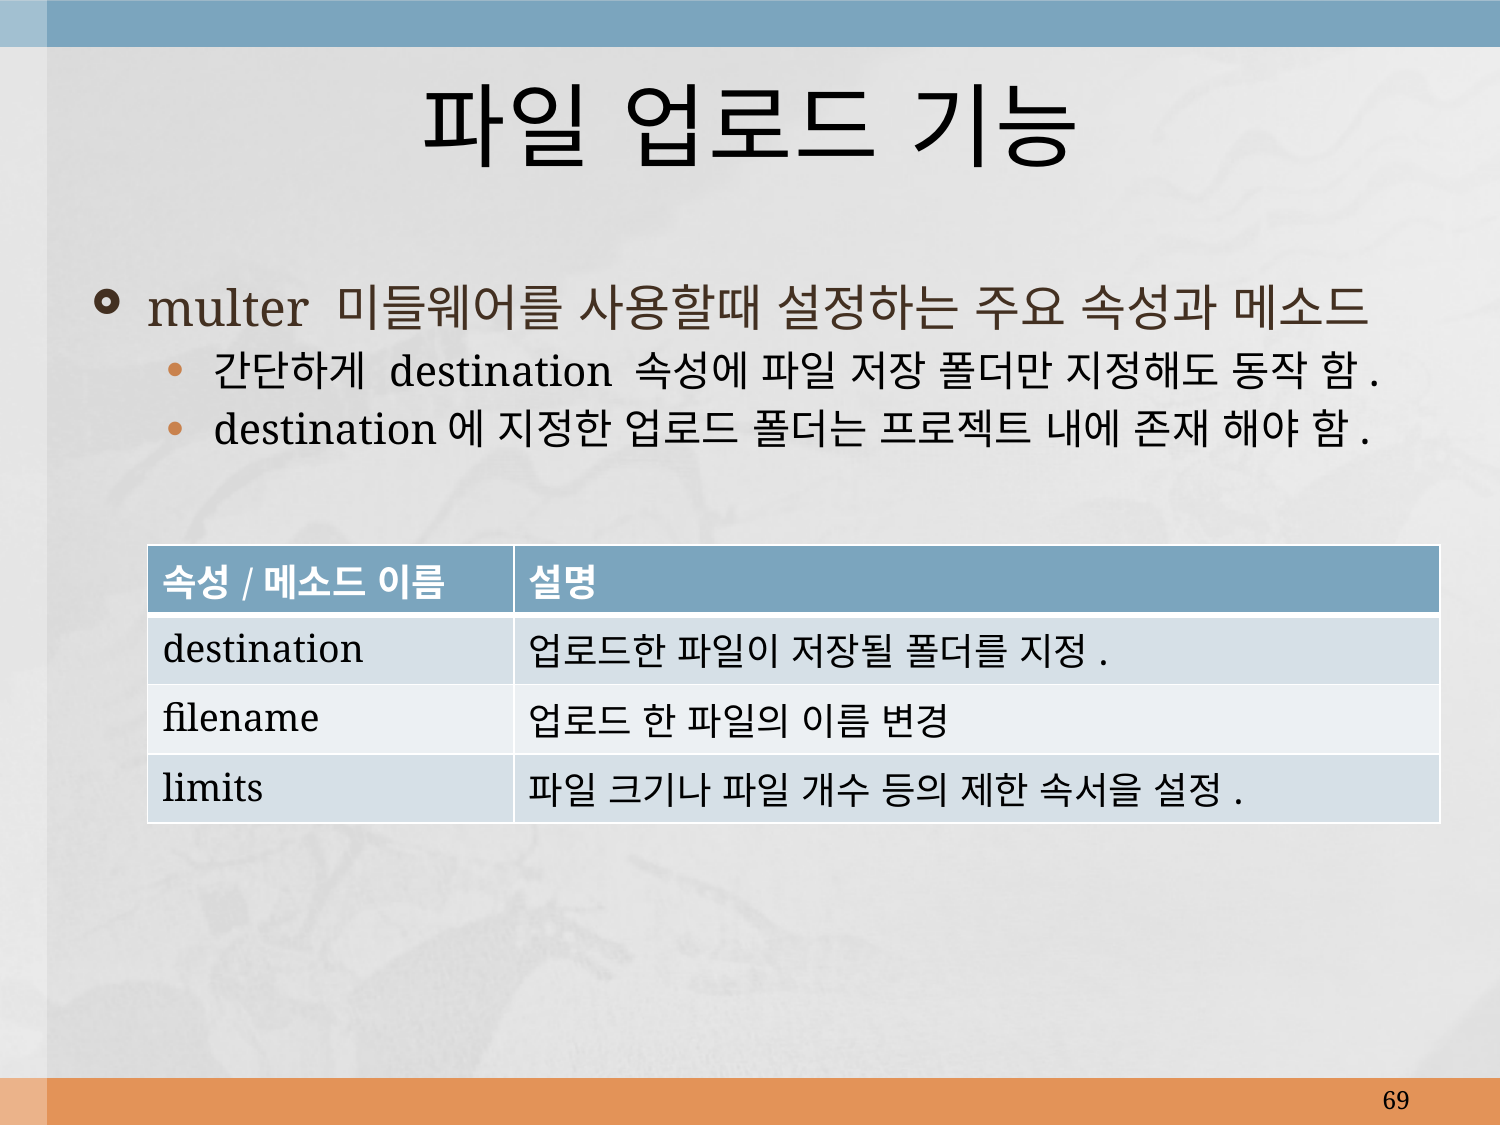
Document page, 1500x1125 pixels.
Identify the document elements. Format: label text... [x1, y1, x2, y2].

table_header 설명 [515, 546, 1439, 612]
table_cell filename [148, 685, 513, 753]
table_cell 업로드한 파일이 저장될 폴더를 지정. [515, 618, 1439, 684]
table_header 속성/메소드 이름 [148, 546, 513, 612]
table_cell 업로드 한 파일의 이름 변경 [515, 685, 1439, 753]
slide_number 69 [1074, 1078, 1425, 1125]
table_cell 파일 크기나 파일 개수 등의 제한 속서을 설정. [515, 755, 1439, 822]
table_cell destination [148, 618, 513, 684]
table_cell limits [148, 755, 513, 822]
list multer 미들웨어를 사용할때 설정하는 주요 속성과 메소드 간단하게 destination 속성에 파일 저장 폴더만 지정해도 동작 함. destination에 지정한 업로드 폴더는 프로젝트 내에 존재 해야 함. [76, 268, 1500, 492]
title 파일 업로드 기능 [49, 46, 1454, 202]
